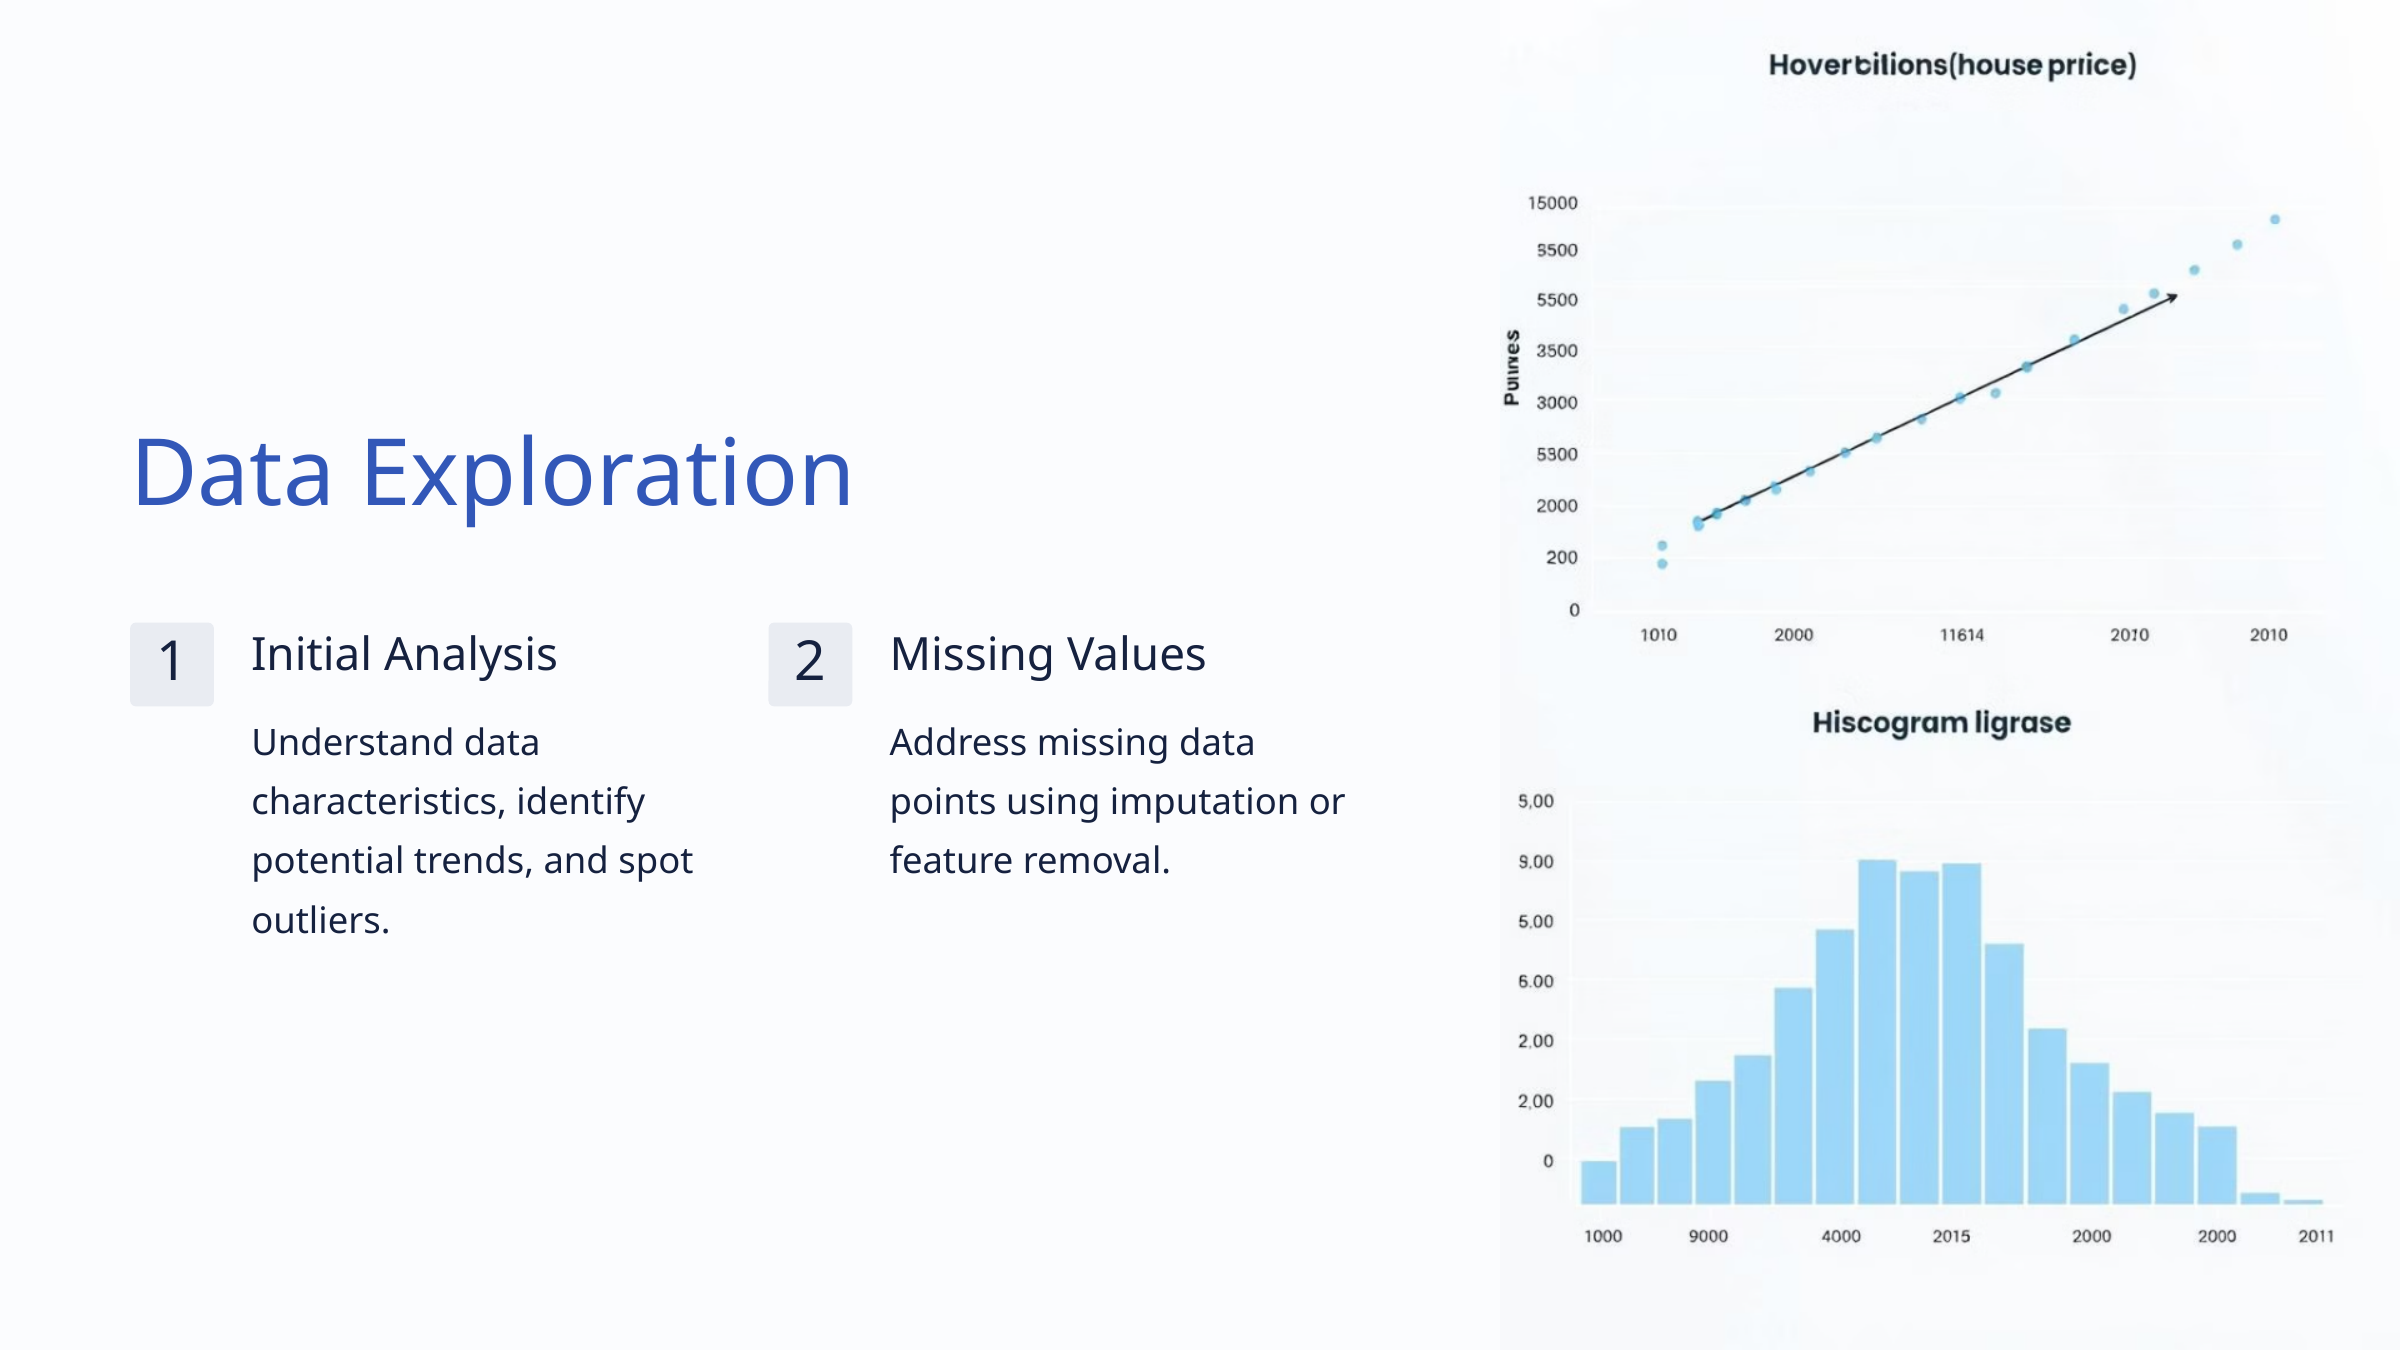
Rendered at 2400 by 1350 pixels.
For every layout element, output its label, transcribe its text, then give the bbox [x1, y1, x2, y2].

text_box 1 [160, 636, 184, 693]
text_box Address missing data points using imputation or feature removal. [889, 703, 1370, 882]
text_box 2 [795, 636, 826, 693]
text_box Initial Analysis [251, 622, 717, 681]
text_box Missing Values [889, 622, 1355, 681]
picture [1499, 0, 2400, 1350]
text_box Understand data characteristics, identify potential trends, and spot outliers. [251, 703, 732, 942]
text_box Data Exploration [130, 408, 1061, 525]
text_box [768, 622, 853, 707]
text_box [130, 622, 214, 707]
